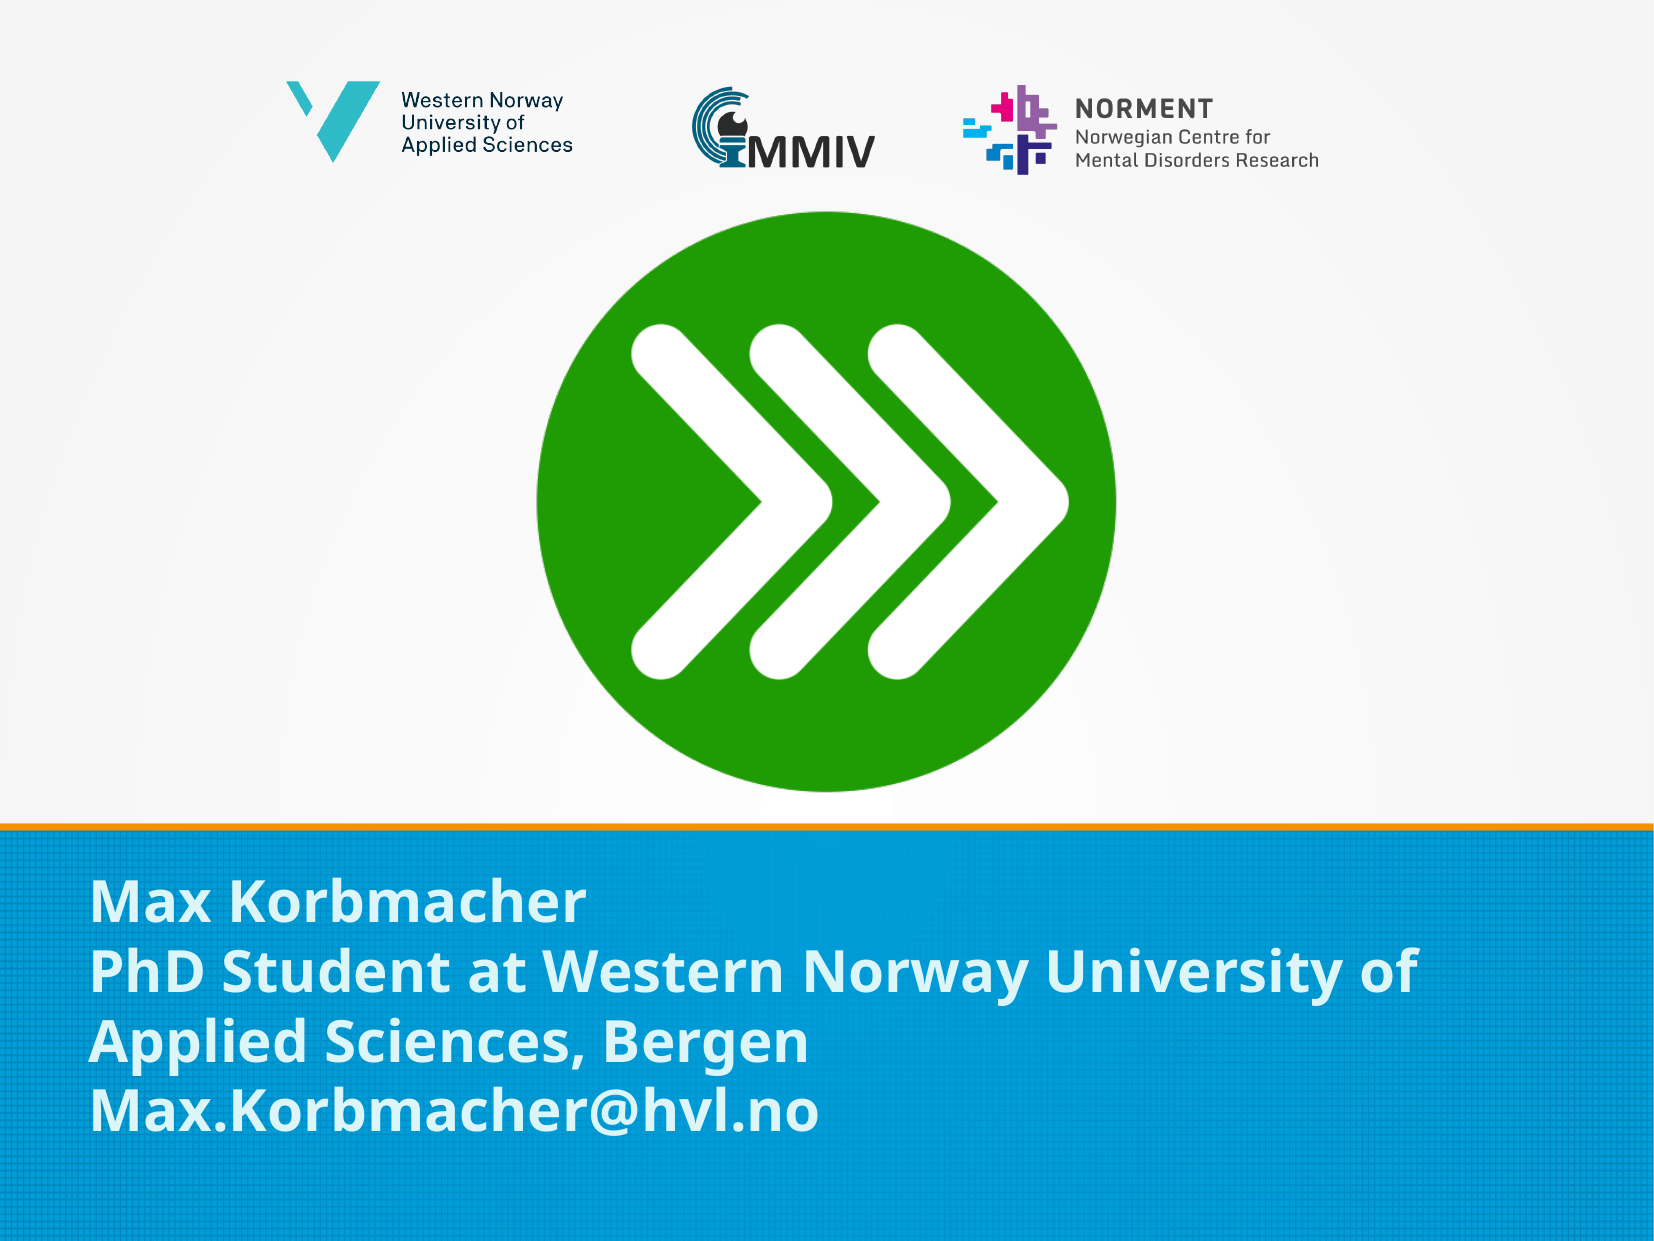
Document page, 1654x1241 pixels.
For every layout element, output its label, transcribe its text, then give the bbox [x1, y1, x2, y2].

picture [0, 0, 1654, 830]
subtitle Max Korbmacher PhD Student at Western Norway University of Applied Sciences, Bergen Max.Korbmacher@hvl.no [88, 863, 1594, 1241]
